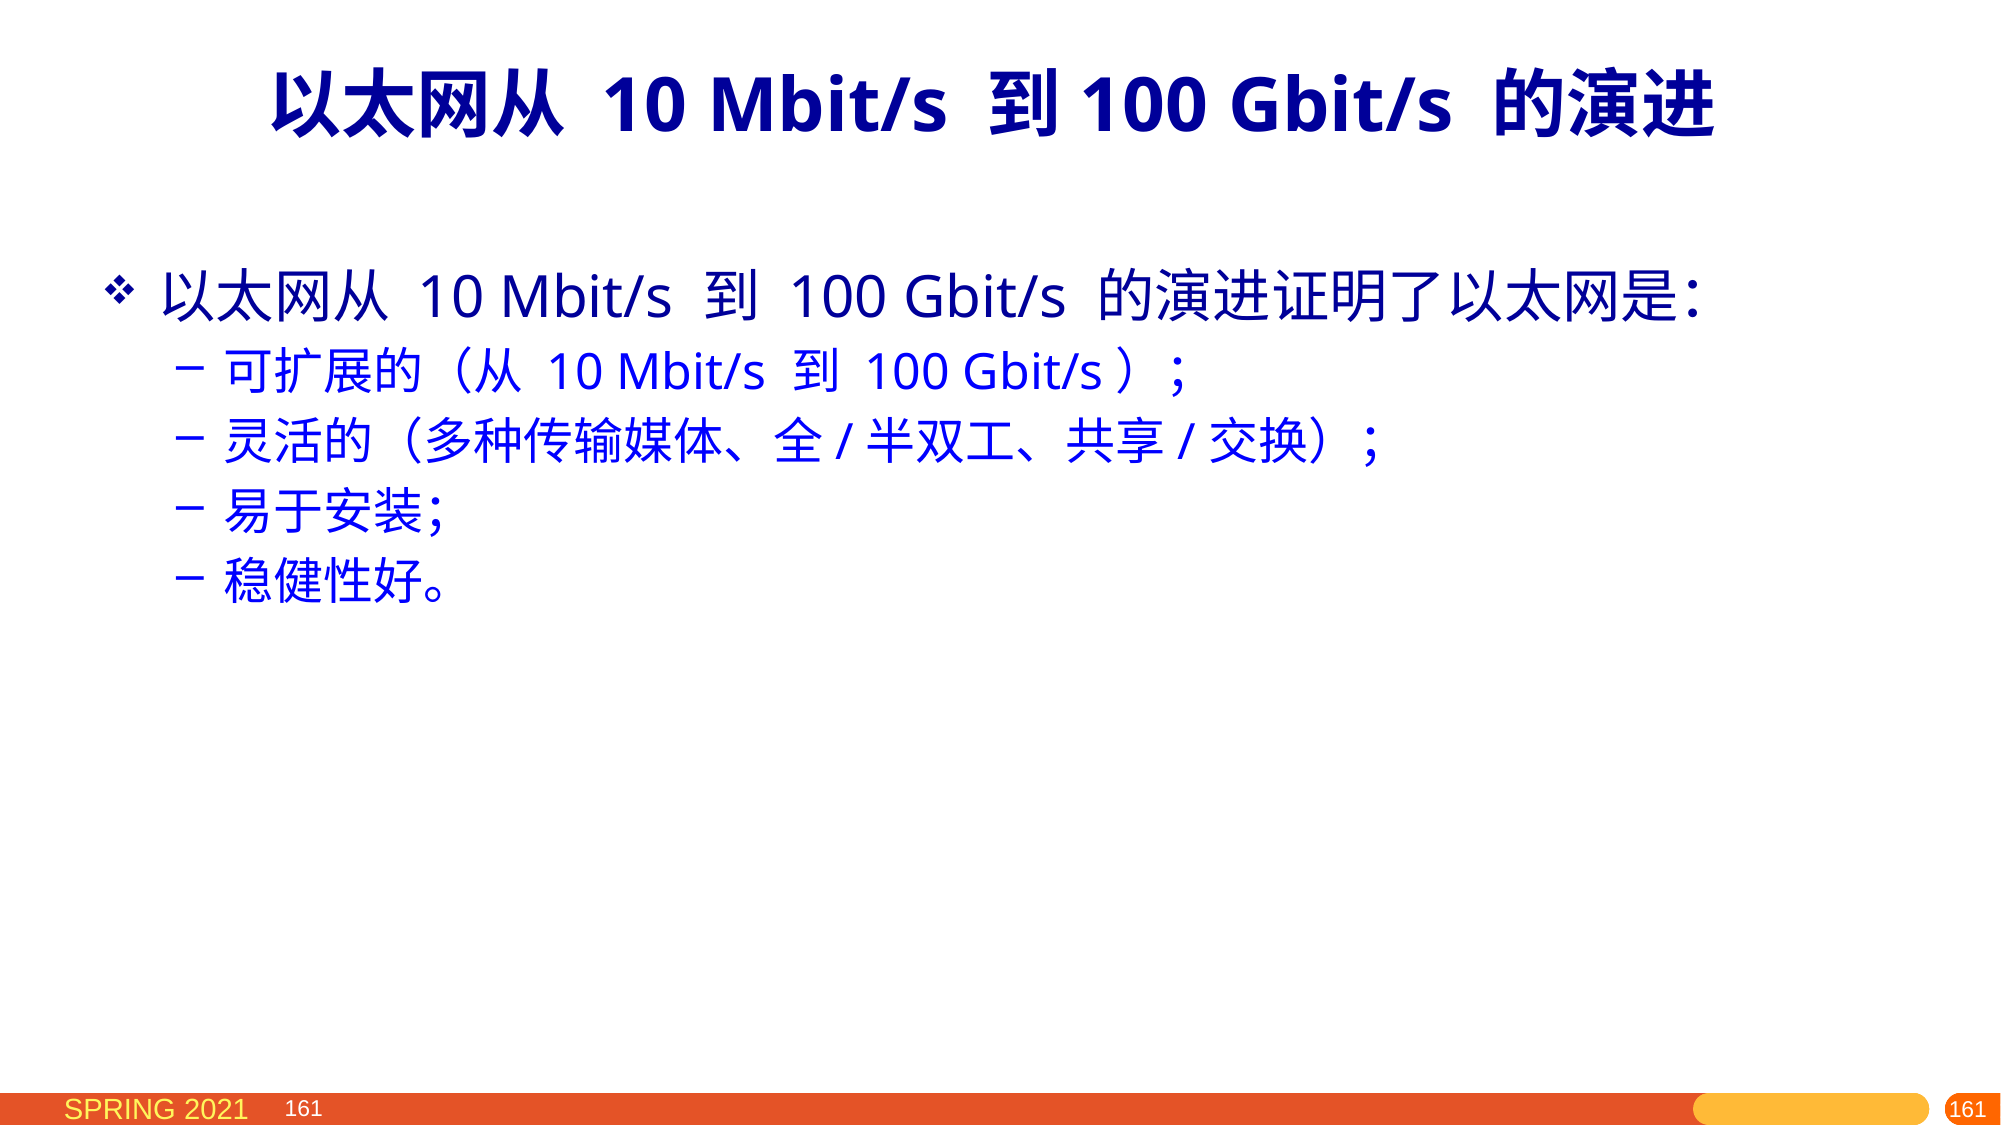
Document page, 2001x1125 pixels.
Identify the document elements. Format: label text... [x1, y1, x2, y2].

list 以太网从 10 Mbit/s 到 100 Gbit/s 的演进证明了以太网是： 可扩展的（从 10 Mbit/s 到 100 Gbit/s）； 灵活的（多种传输媒体、全/半双工、共享/交换）； 易于安装； 稳健性好。 [86, 252, 1914, 1047]
title 以太网从 10 Mbit/s 到100 Gbit/s 的演进 [86, 42, 1914, 161]
